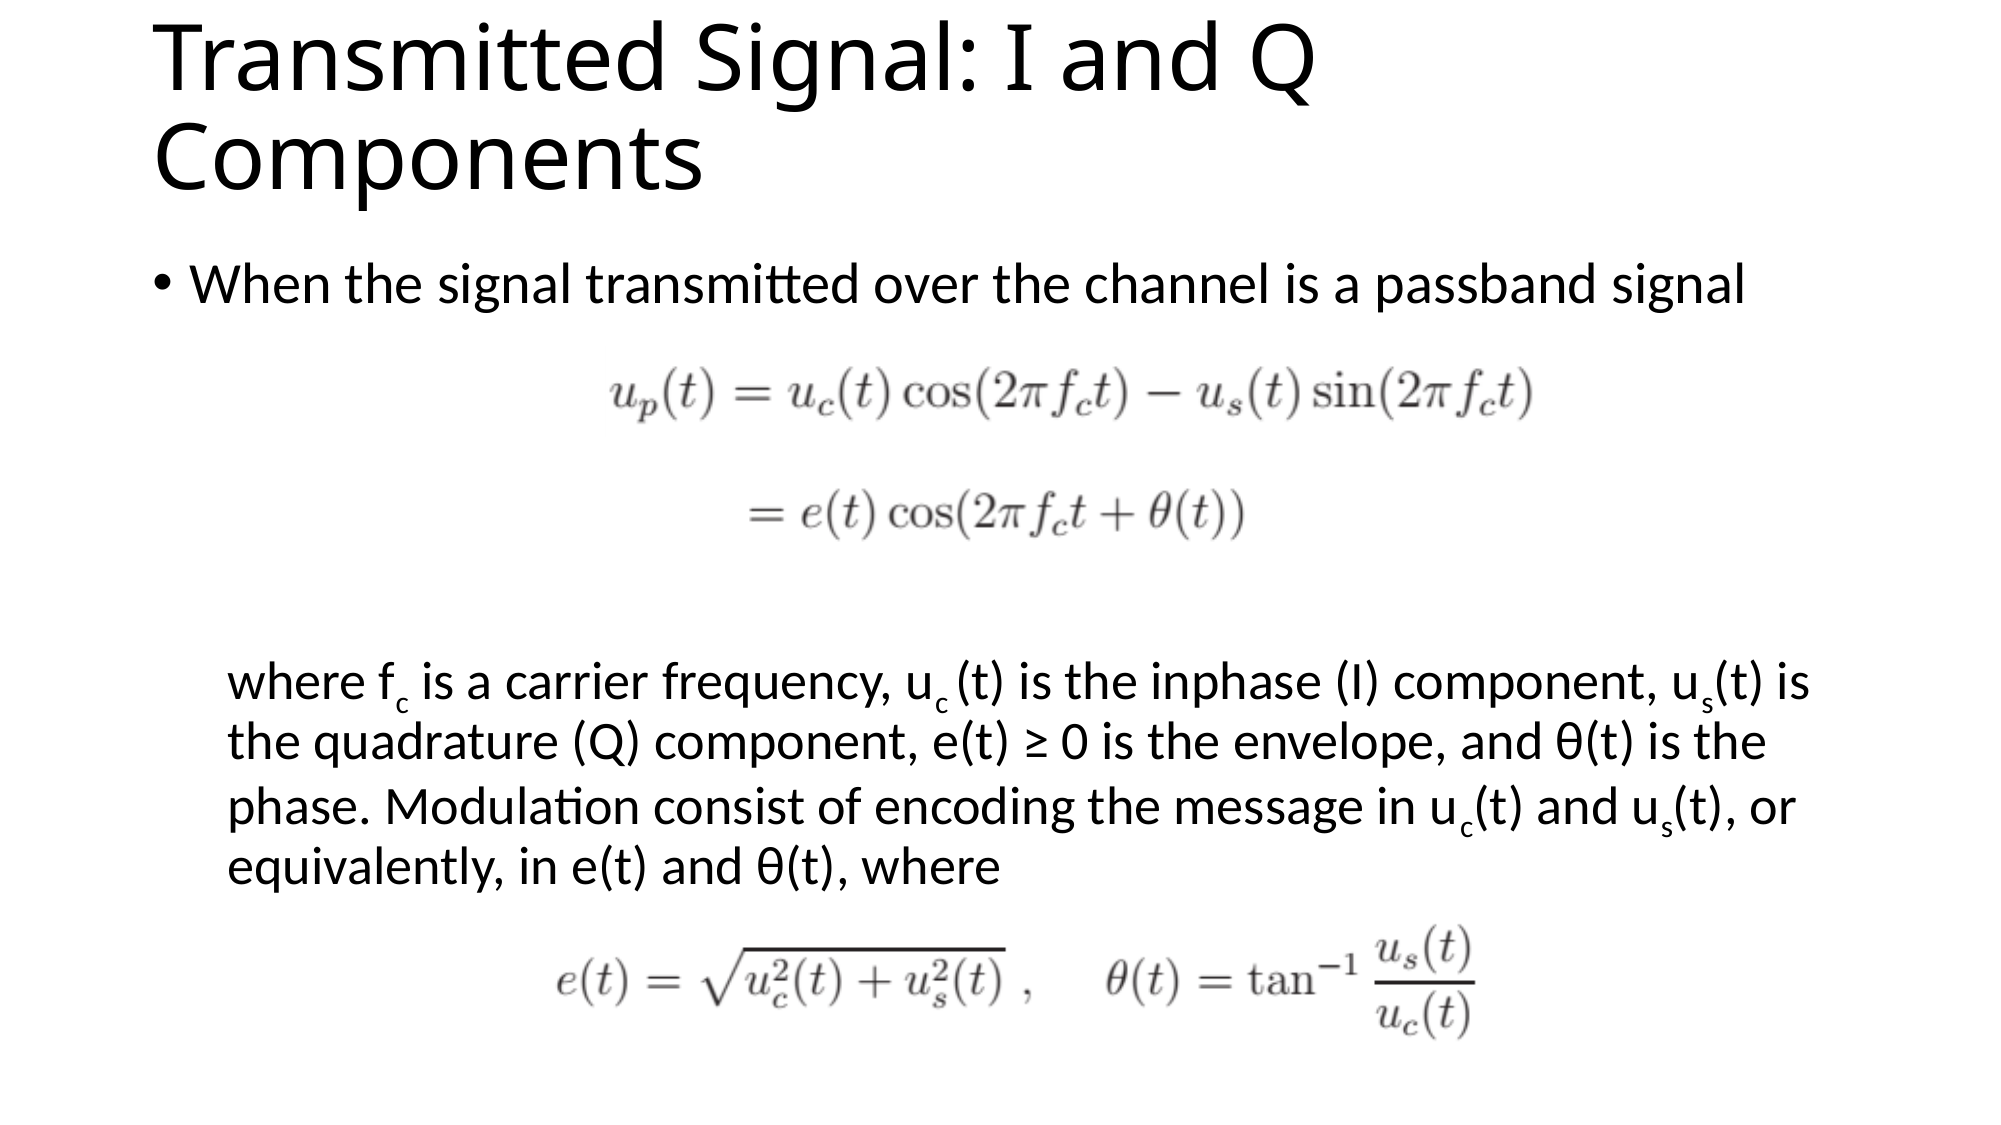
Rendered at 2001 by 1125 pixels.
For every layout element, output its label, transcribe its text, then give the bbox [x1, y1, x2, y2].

picture [531, 915, 1489, 1051]
title Transmitted Signal: I and Q Components [137, 1, 1863, 219]
picture [748, 463, 1251, 554]
list When the signal transmitted over the channel is a passband signal where fc is a carrier frequency, uc (t) is the inphase (I) component, us(t) is the quadrature (Q) component, e(t) ≥ 0 is the envelope, and θ(t) is the phase. Modulation consist of encoding the message in uc(t) and us(t), or equivalently, in e(t) and θ(t), where [137, 245, 1863, 1107]
picture [604, 346, 1545, 437]
